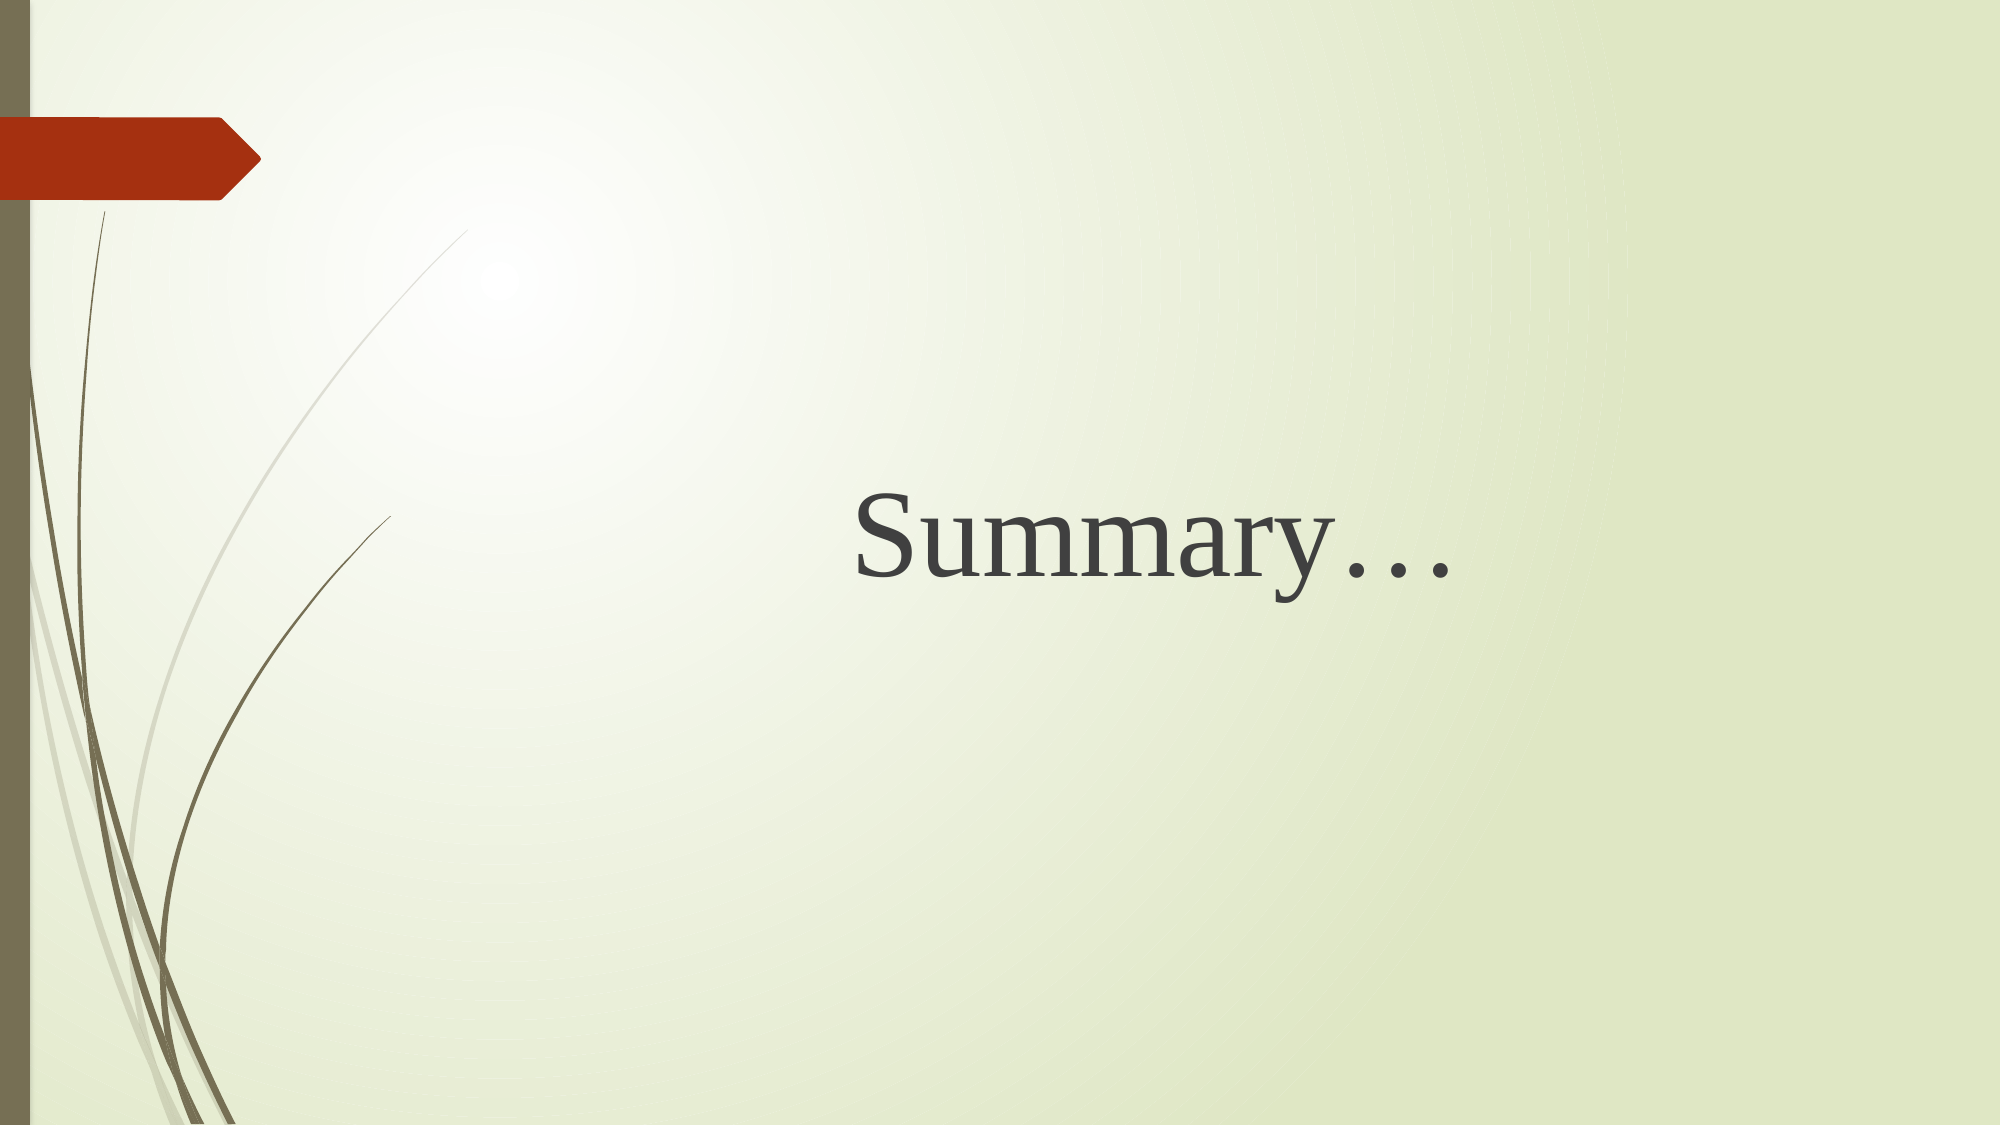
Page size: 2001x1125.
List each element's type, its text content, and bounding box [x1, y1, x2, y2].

list Summary… [424, 102, 1888, 970]
